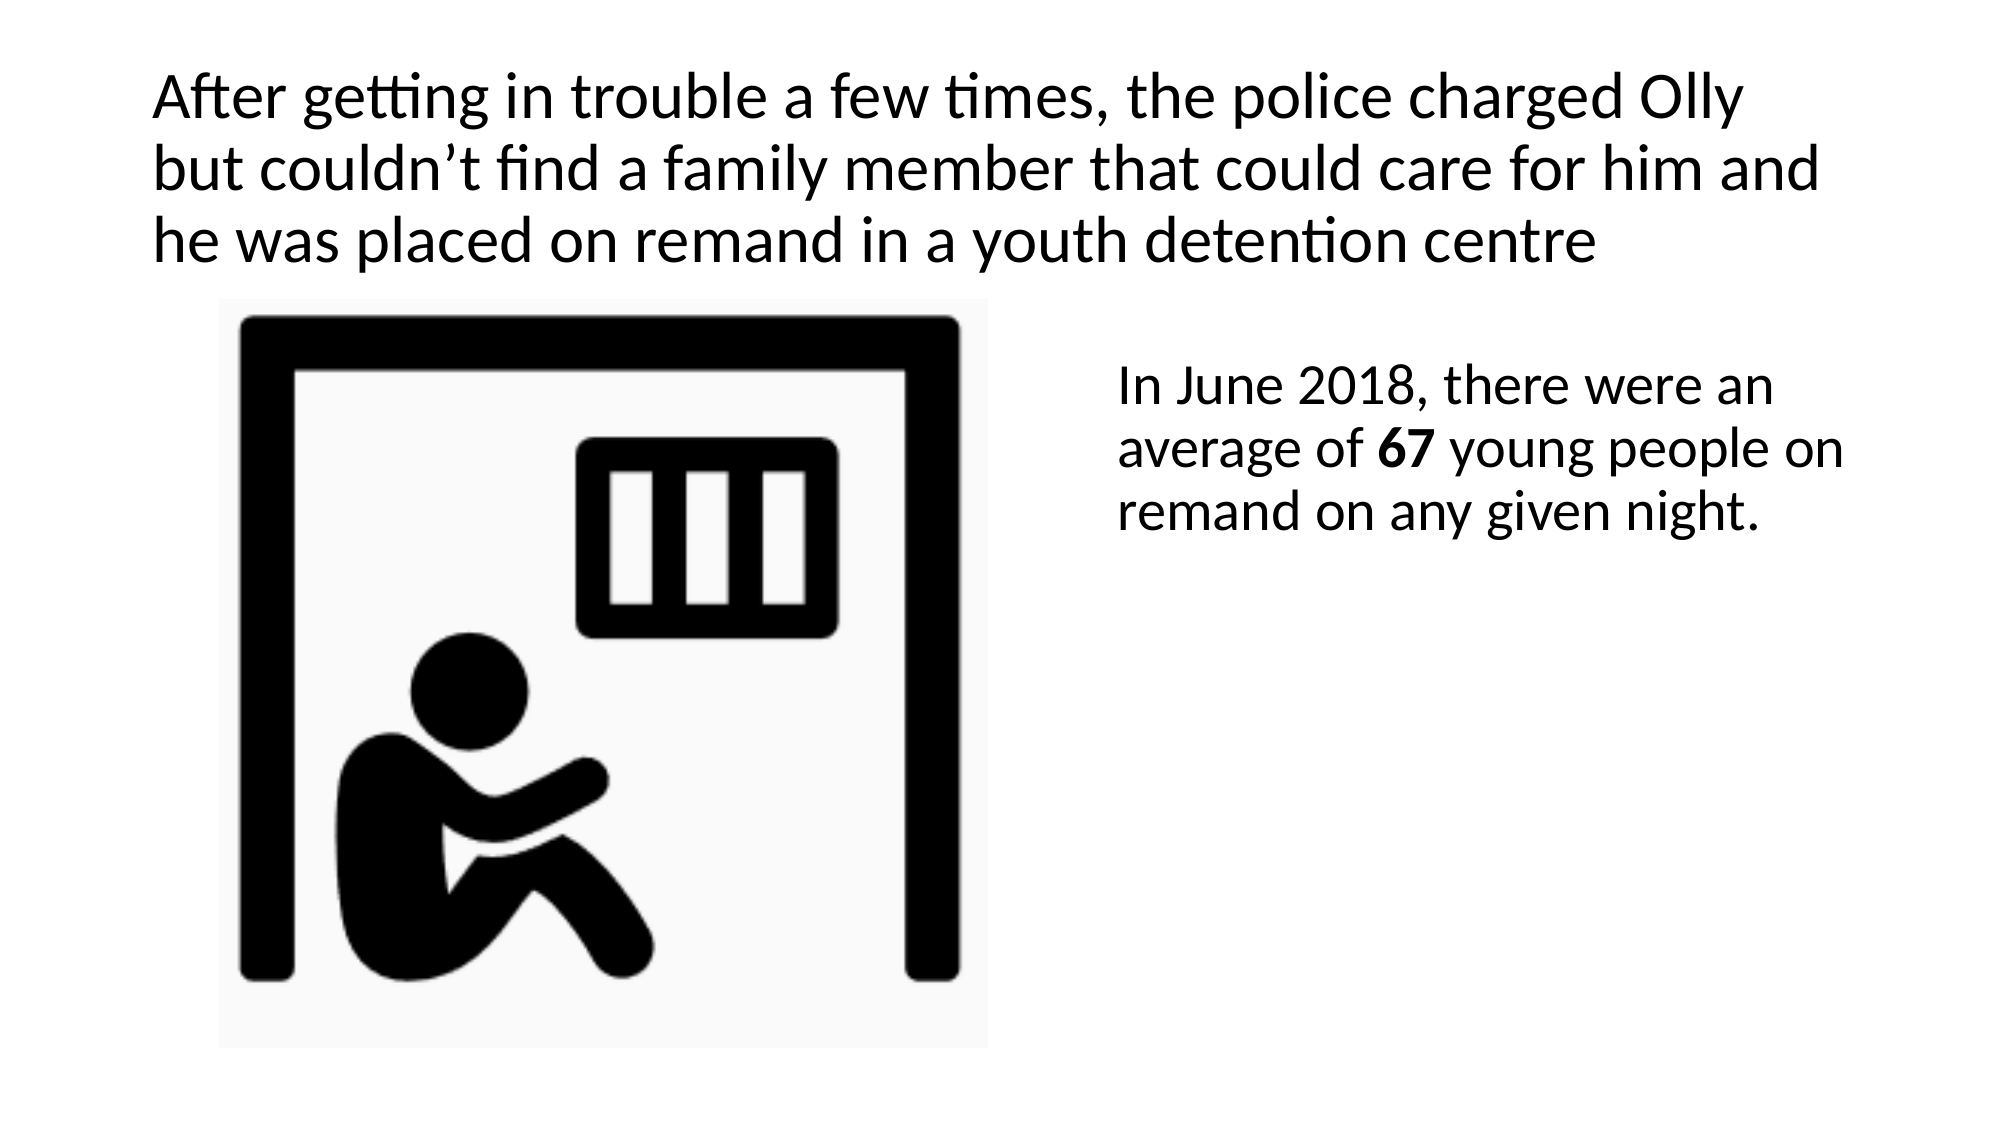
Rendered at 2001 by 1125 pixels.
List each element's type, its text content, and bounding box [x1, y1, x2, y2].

title After getting in trouble a few times, the police charged Olly but couldn’t find a family member that could care for him and he was placed on remand in a youth detention centre [137, 59, 1863, 278]
list In June 2018, there were an average of 67 young people on remand on any given night. [1102, 347, 1953, 1061]
picture [219, 299, 988, 1048]
